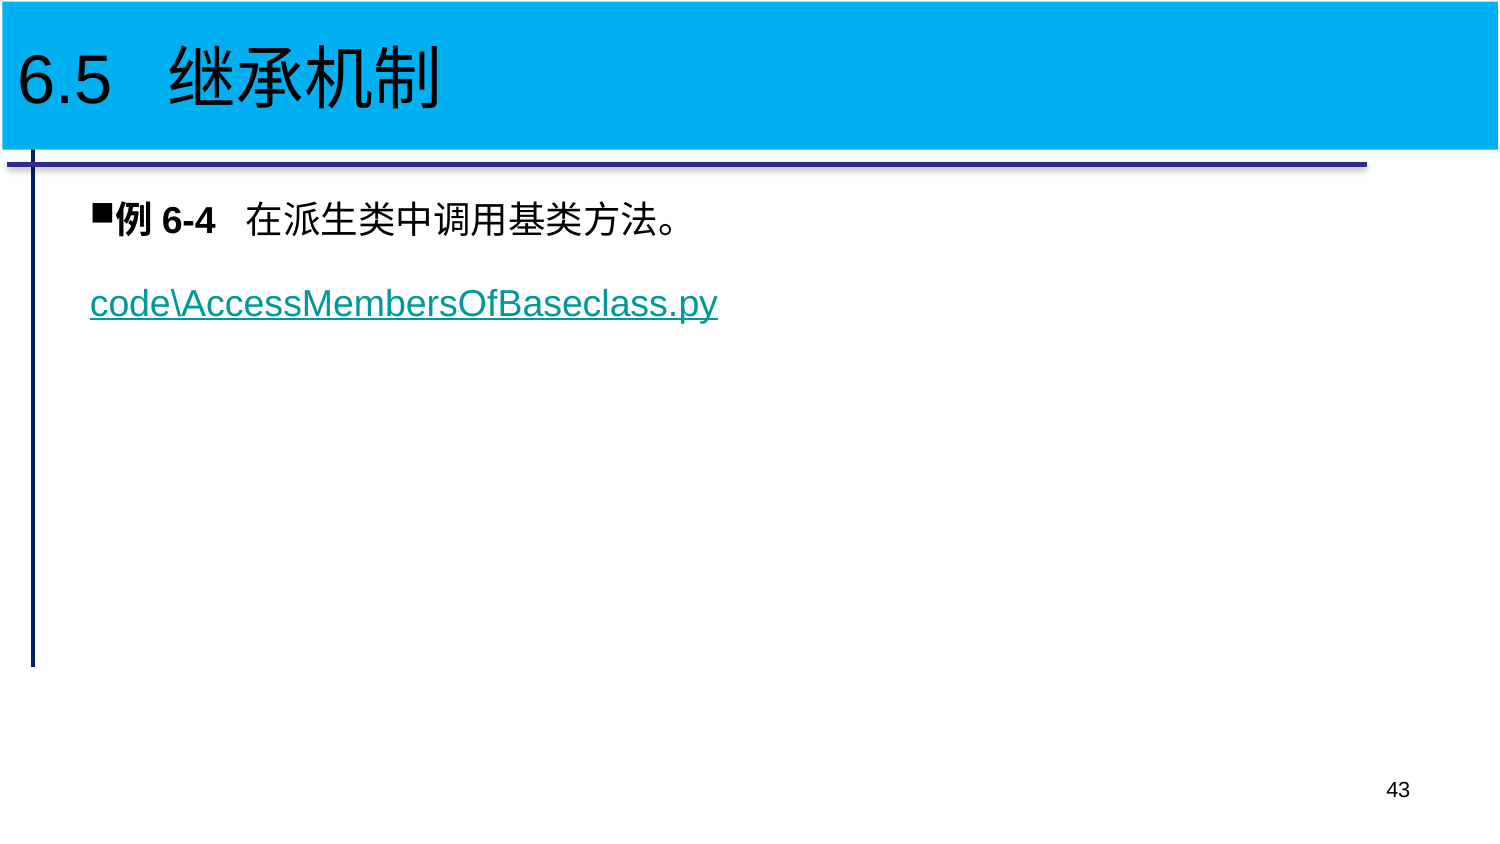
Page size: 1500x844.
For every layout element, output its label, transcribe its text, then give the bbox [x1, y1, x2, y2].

slide_number 43 [1074, 768, 1426, 828]
list 例6-4 在派生类中调用基类方法。 code\AccessMembersOfBaseclass.py [74, 196, 1426, 755]
title 6.5 继承机制 [2, 1, 1499, 150]
